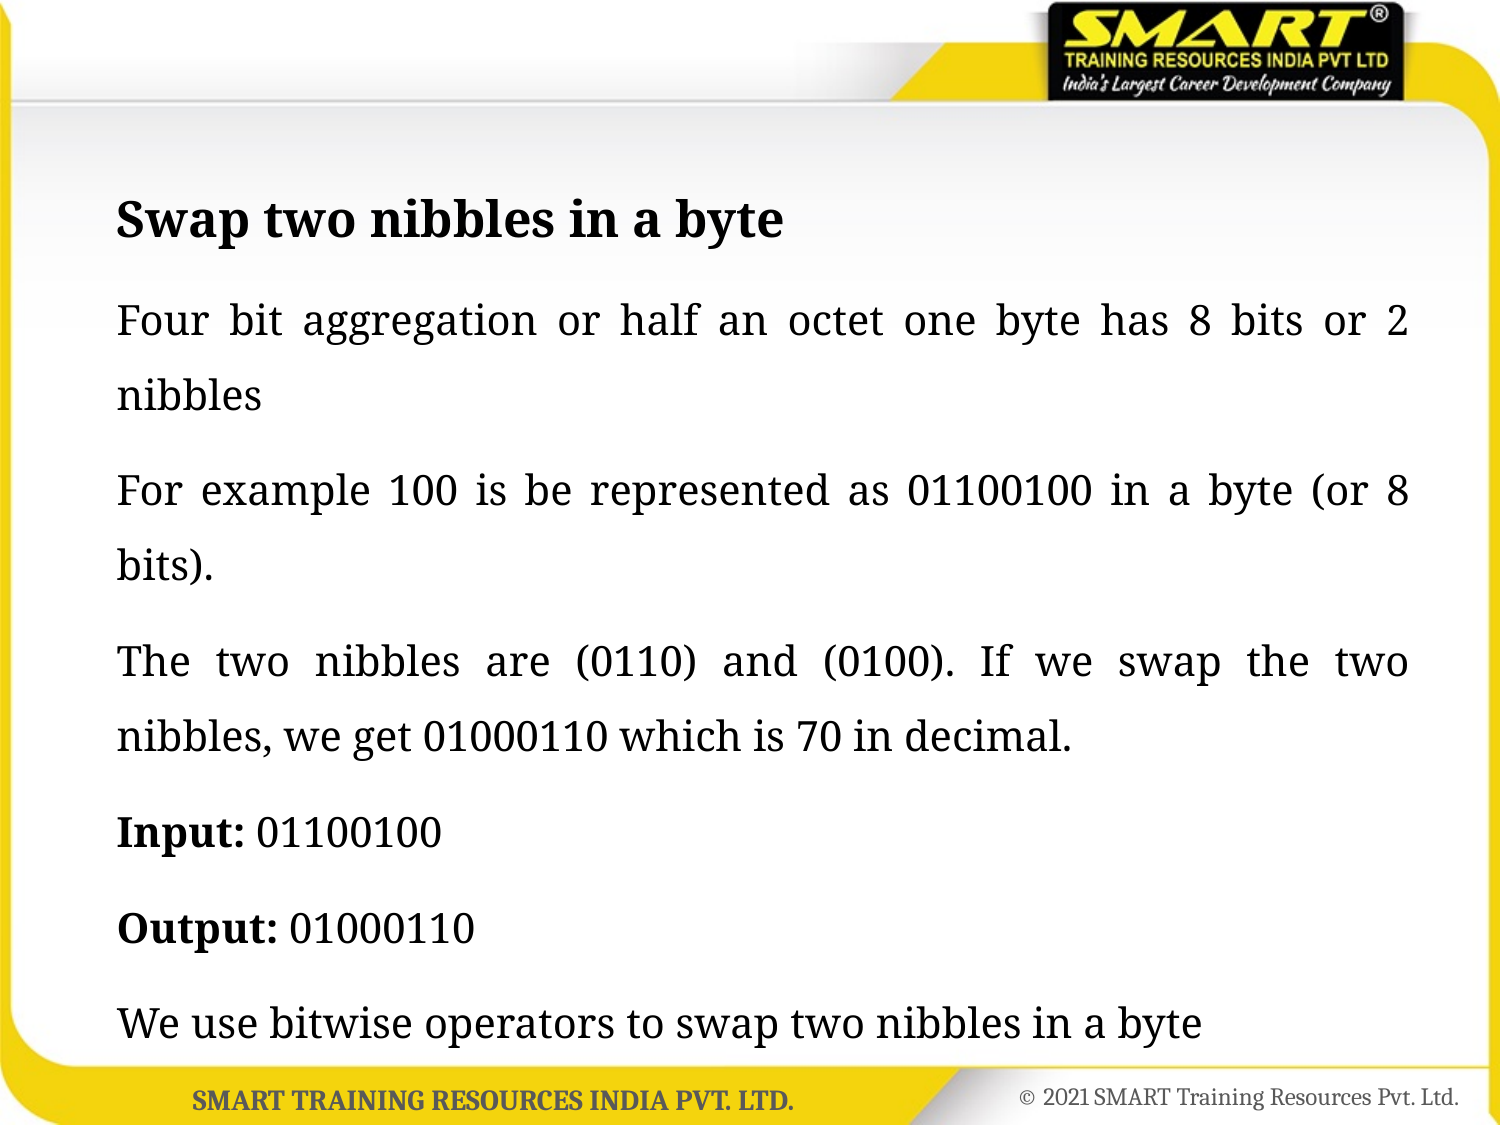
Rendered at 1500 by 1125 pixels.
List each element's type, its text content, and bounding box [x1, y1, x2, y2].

list Swap two nibbles in a byte Four bit aggregation or half an octet one byte has 8 bits or 2 nibbles For example 100 is be represented as 01100100 in a byte (or 8 bits). The two nibbles are (0110) and (0100). If we swap the two nibbles, we get 01000110 which is 70 in decimal. Input: 01100100 Output: 01000110 We use bitwise operators to swap two nibbles in a byte [101, 149, 1425, 1050]
picture [0, 0, 1500, 1125]
